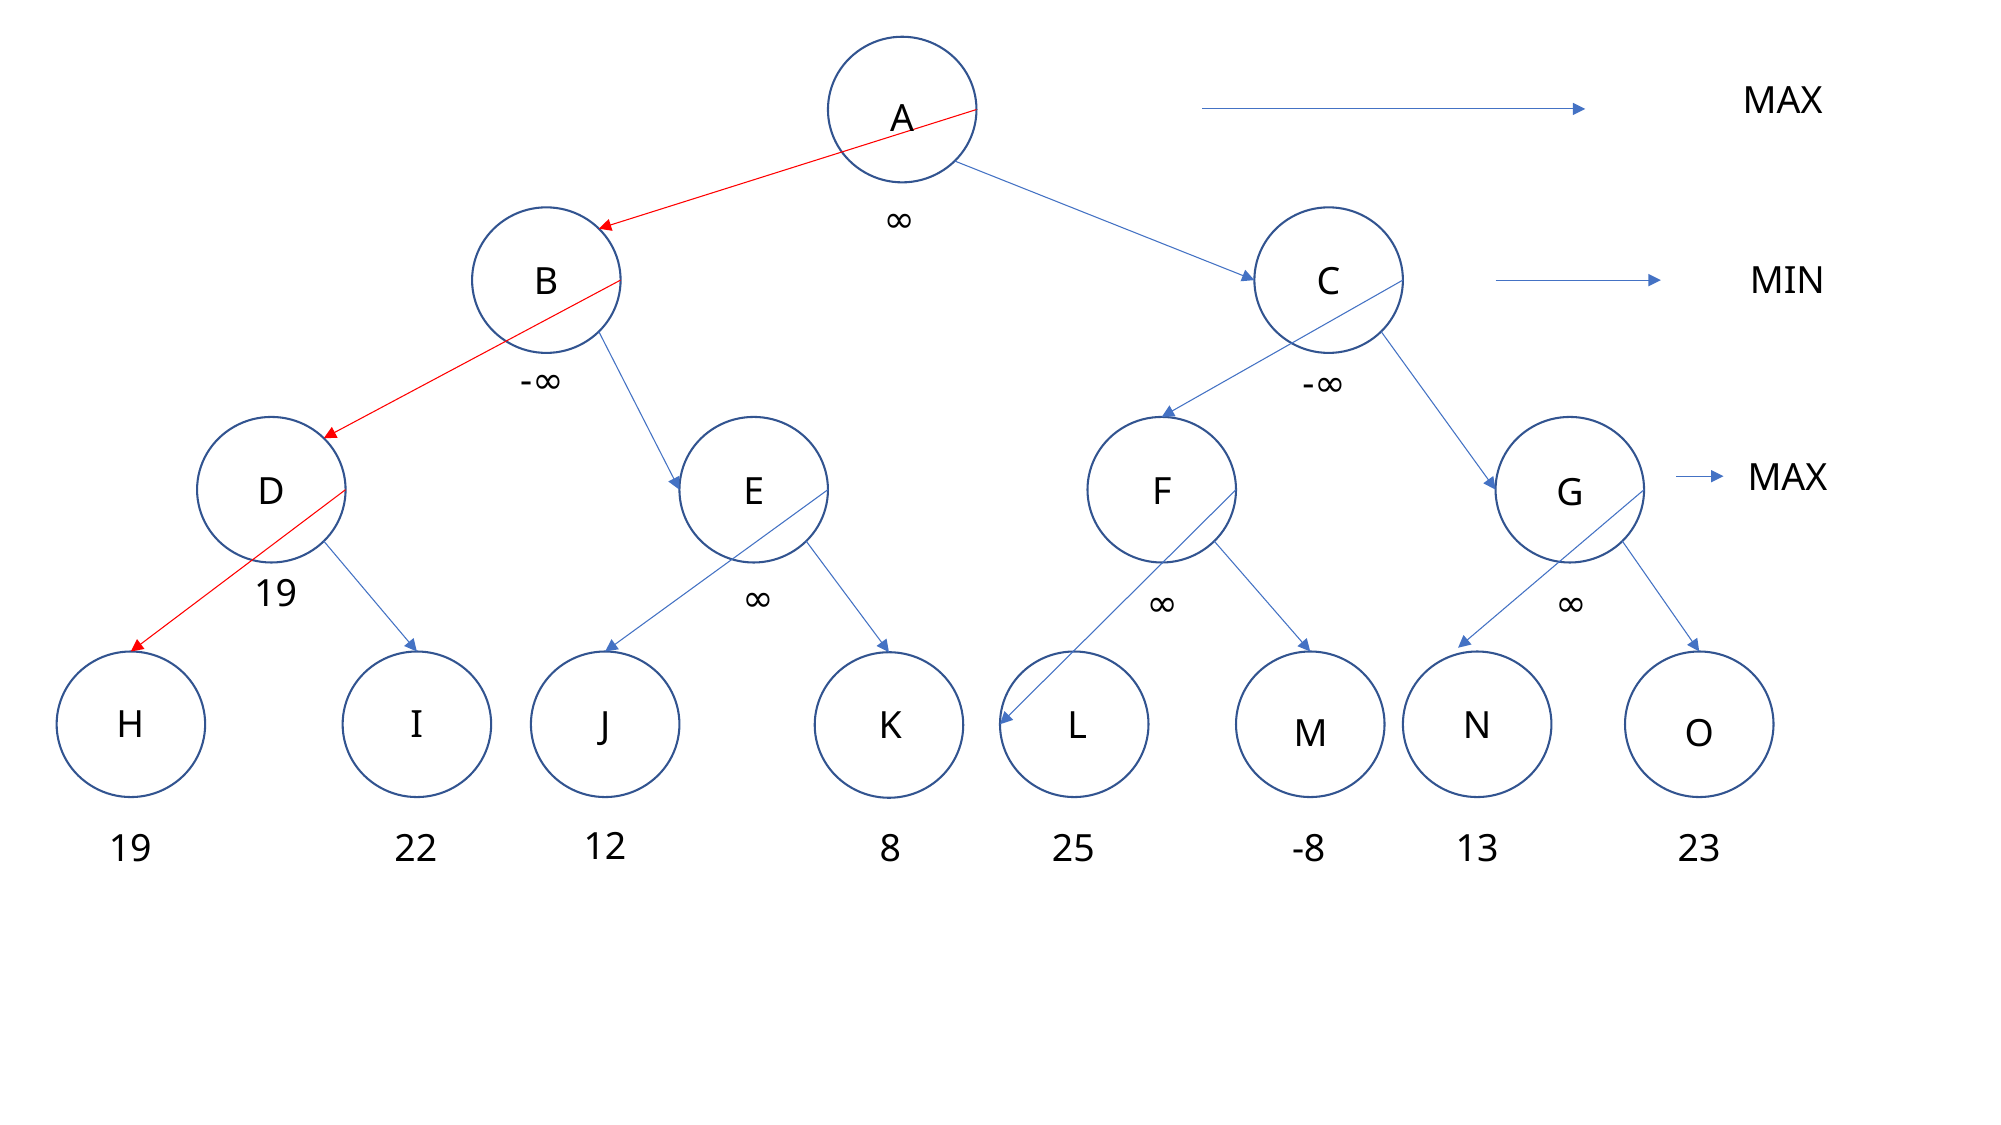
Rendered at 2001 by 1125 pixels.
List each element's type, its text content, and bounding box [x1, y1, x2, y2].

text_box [1381, 331, 1518, 439]
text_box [130, 541, 219, 652]
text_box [1214, 541, 1311, 652]
text_box 13 [1416, 816, 1538, 876]
text_box [341, 650, 493, 799]
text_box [323, 331, 494, 439]
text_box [1161, 331, 1277, 417]
text_box 19 [239, 561, 317, 622]
text_box A [861, 86, 943, 147]
text_box ∞ [868, 187, 928, 248]
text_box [1622, 541, 1700, 652]
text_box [605, 541, 702, 652]
text_box MIN [1704, 248, 1871, 309]
text_box [1234, 650, 1386, 799]
text_box C [1288, 249, 1370, 310]
text_box 19 [69, 816, 191, 876]
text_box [323, 541, 417, 652]
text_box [598, 161, 850, 229]
text_box O [1658, 701, 1740, 761]
text_box 25 [1013, 816, 1134, 876]
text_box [1458, 541, 1518, 648]
text_box J [564, 693, 646, 754]
text_box [1494, 415, 1646, 564]
text_box [196, 415, 347, 561]
text_box [733, 491, 829, 564]
text_box [471, 206, 622, 348]
text_box MAX [1704, 445, 1871, 506]
text_box [826, 35, 978, 184]
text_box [598, 331, 702, 439]
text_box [806, 541, 889, 653]
text_box MAX [1699, 69, 1867, 129]
text_box [678, 415, 829, 560]
text_box I [376, 692, 458, 753]
text_box 23 [1638, 816, 1760, 876]
text_box [1253, 206, 1404, 343]
text_box -∞ [1287, 351, 1370, 411]
text_box ∞ [727, 566, 786, 627]
text_box L [1036, 693, 1118, 754]
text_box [954, 161, 1277, 229]
text_box [1401, 650, 1553, 799]
text_box -8 [1248, 816, 1370, 877]
text_box -∞ [505, 348, 587, 408]
text_box F [1121, 459, 1203, 519]
text_box E [713, 459, 794, 520]
text_box 12 [544, 814, 666, 875]
text_box ∞ [1540, 571, 1600, 632]
text_box N [1436, 694, 1518, 754]
text_box H [89, 692, 171, 753]
text_box G [1529, 460, 1611, 521]
text_box M [1270, 701, 1352, 761]
text_box K [849, 693, 931, 754]
text_box [55, 650, 207, 799]
text_box 22 [360, 816, 472, 876]
text_box ∞ [1131, 572, 1191, 632]
text_box 8 [830, 816, 951, 876]
text_box [998, 659, 1150, 799]
text_box D [230, 459, 312, 520]
text_box [813, 651, 965, 799]
text_box [1623, 650, 1775, 799]
text_box B [505, 249, 587, 310]
text_box [529, 650, 681, 799]
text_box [1021, 541, 1110, 673]
text_box [1086, 415, 1238, 564]
text_box [1292, 281, 1404, 351]
